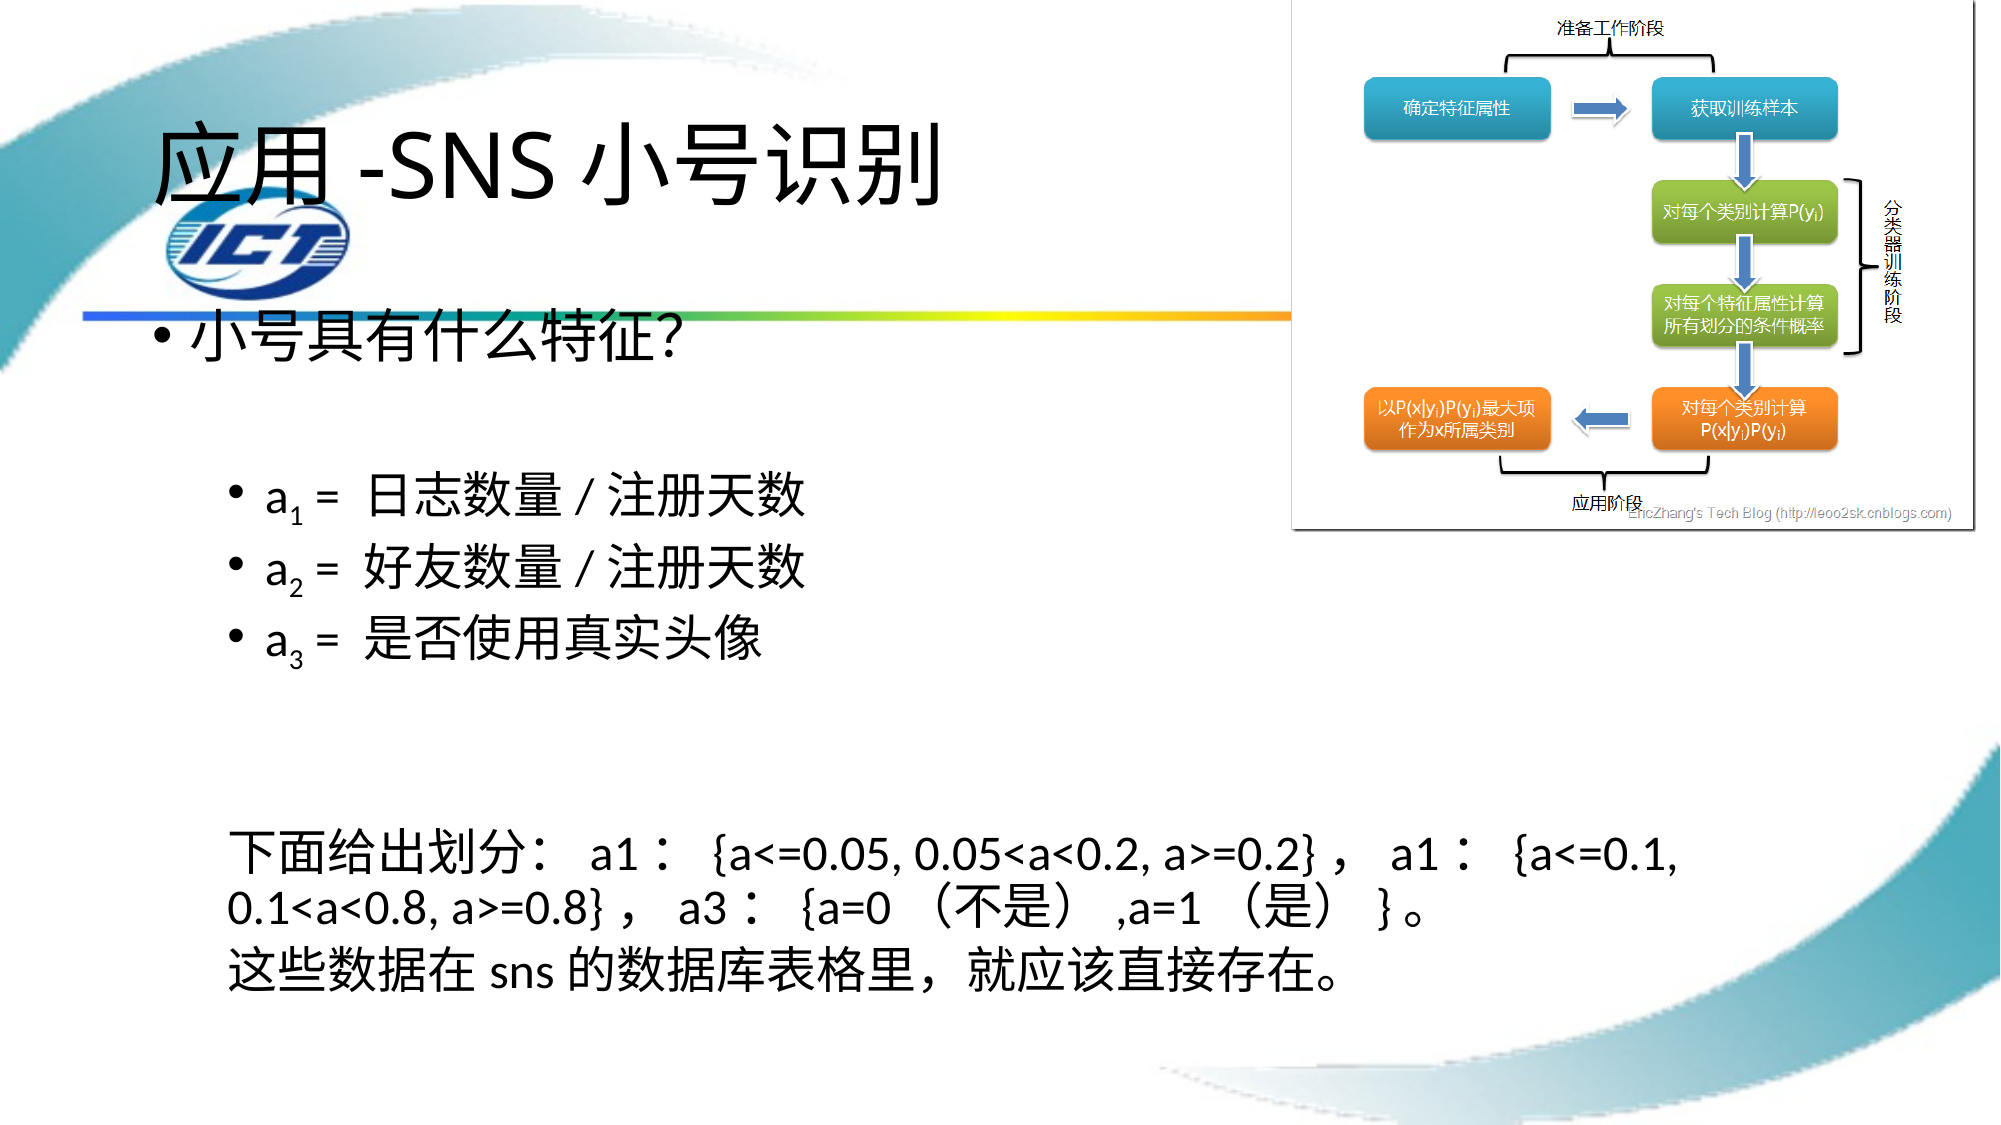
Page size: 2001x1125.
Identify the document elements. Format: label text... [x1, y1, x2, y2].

list 小号具有什么特征？ a1 = 日志数量/注册天数 a2 = 好友数量/注册天数 a3 = 是否使用真实头像 下面给出划分：a1：{a<=0.05, 0.05<a<0.2, a>=0.2}，a1：{a<=0.1, 0.1<a<0.8, a>=0.8}，a3：{a=0（不是）,a=1（是）}。 这些数据在sns的数据库表格里，就应该直接存在。 [137, 299, 1863, 1014]
picture [0, 0, 2001, 1125]
title 应用-SNS小号识别 [137, 59, 1291, 278]
